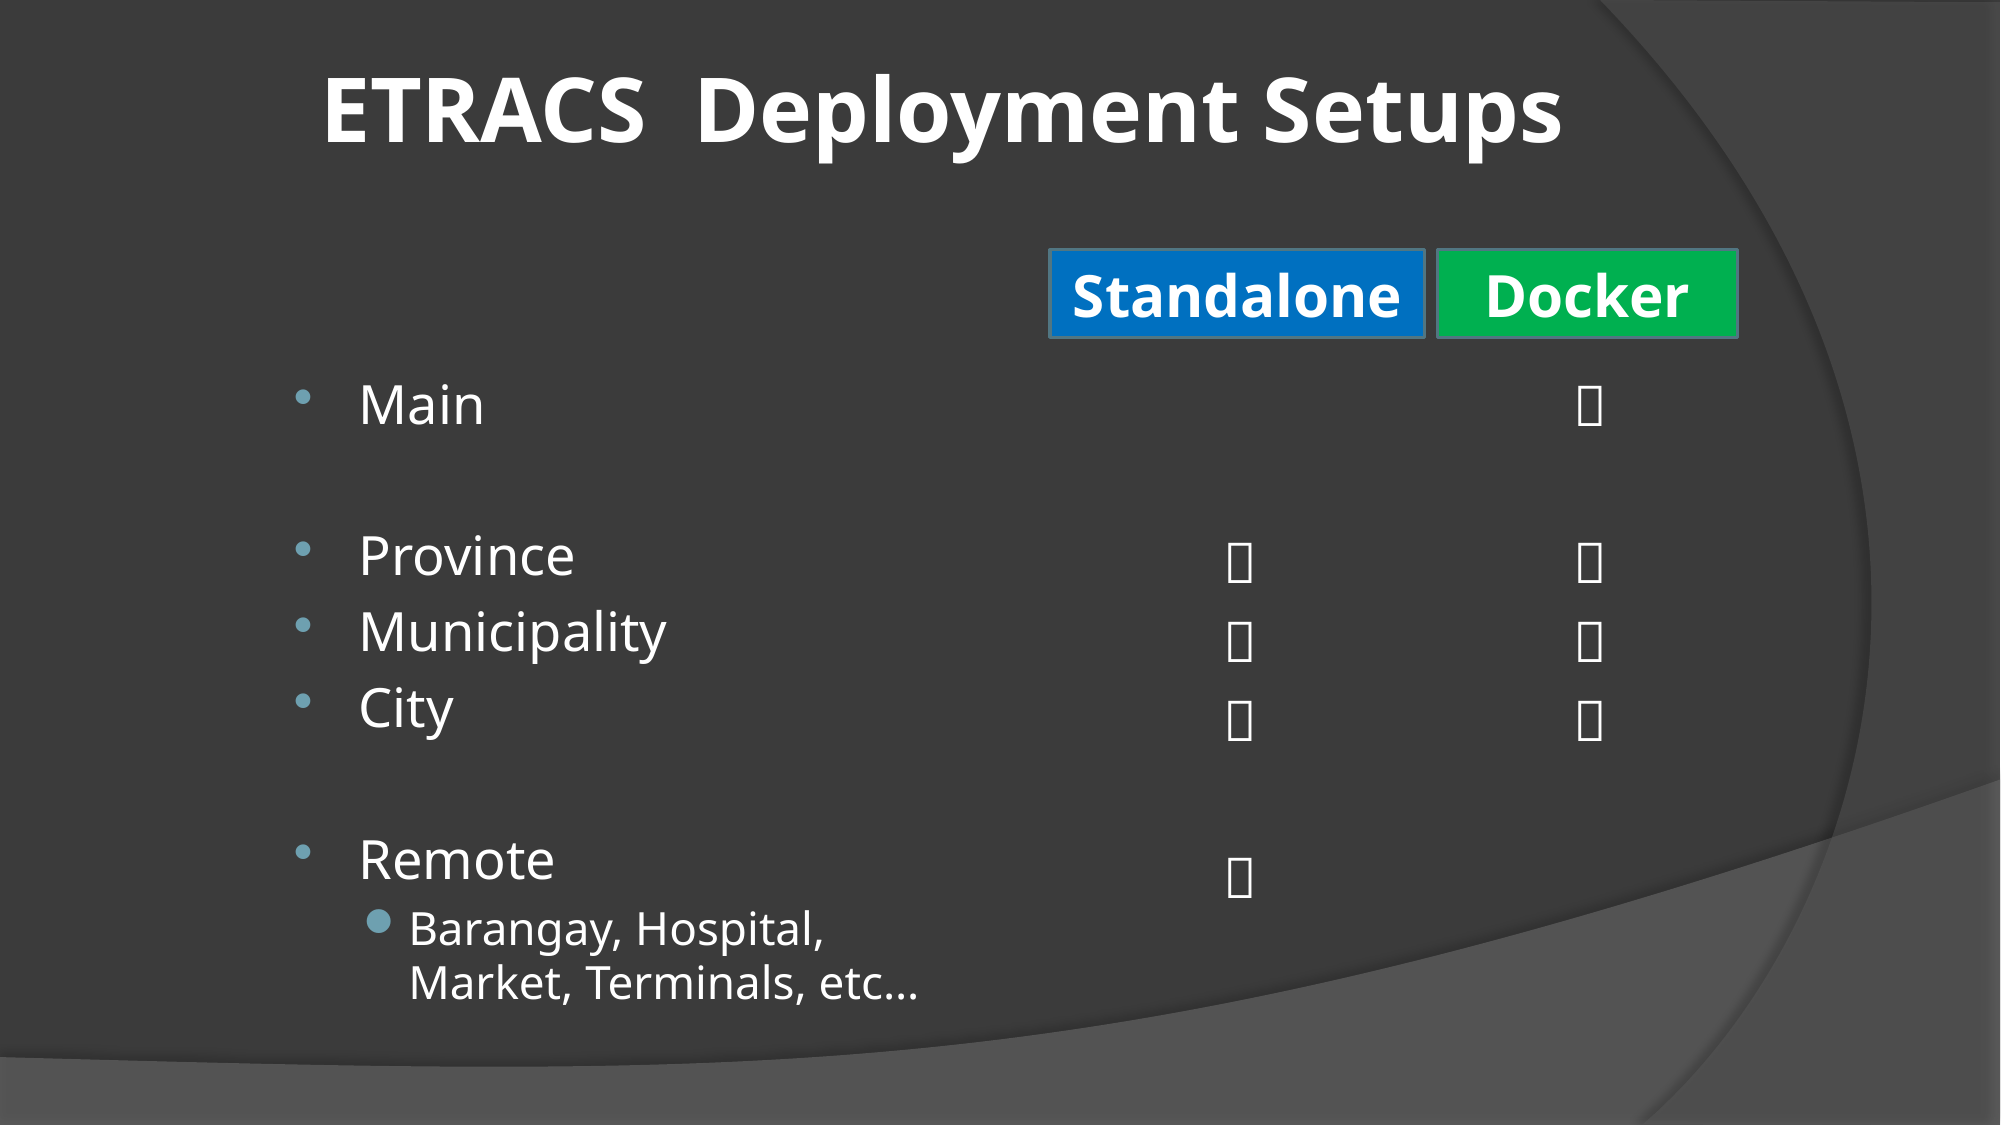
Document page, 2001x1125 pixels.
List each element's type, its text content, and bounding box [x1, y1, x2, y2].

text_box Docker [1436, 248, 1739, 339]
text_box     [1437, 362, 1738, 1100]
list Main Province Municipality City Remote Barangay, Hospital, Market, Terminals, etc… [275, 362, 950, 1100]
title ETRACS Deployment Setups [312, 24, 1738, 188]
text_box     [1049, 362, 1425, 1100]
text_box Standalone [1048, 248, 1426, 339]
